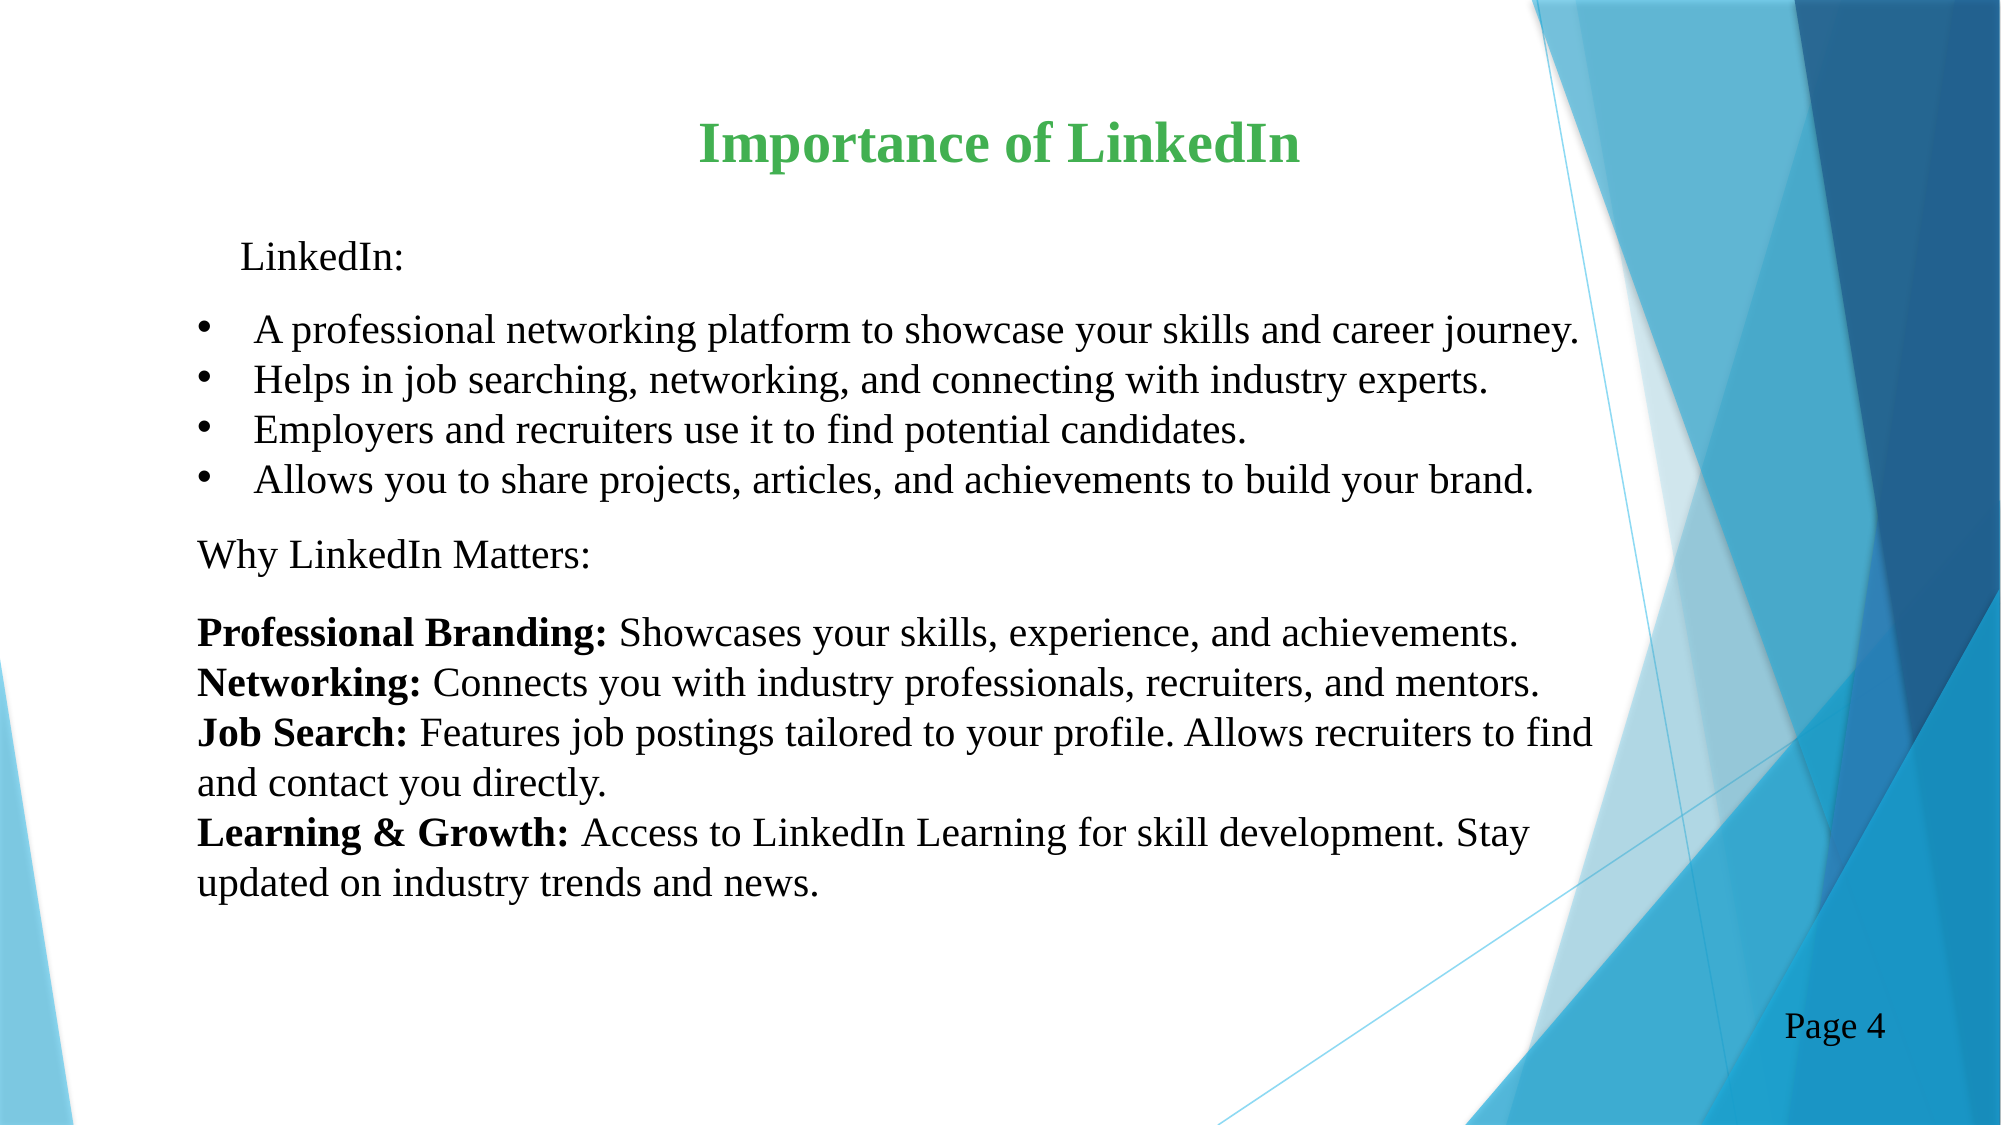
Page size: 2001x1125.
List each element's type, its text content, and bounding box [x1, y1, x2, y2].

text_box A professional networking platform to showcase your skills and career journey. Helps in job searching, networking, and connecting with industry experts. Employers and recruiters use it to find potential candidates. Allows you to share projects, articles, and achievements to build your brand. [182, 294, 1604, 509]
text_box Page 4 [1730, 993, 1901, 1054]
text_box Professional Branding: Showcases your skills, experience, and achievements. Networking: Connects you with industry professionals, recruiters, and mentors. Job Search: Features job postings tailored to your profile. Allows recruiters to find and contact you directly. Learning & Growth: Access to LinkedIn Learning for skill development. Stay updated on industry trends and news. [182, 596, 1653, 912]
text_box Why LinkedIn Matters: [182, 519, 638, 584]
text_box 🌐 LinkedIn: [182, 221, 465, 287]
text_box Importance of LinkedIn [683, 96, 1317, 182]
